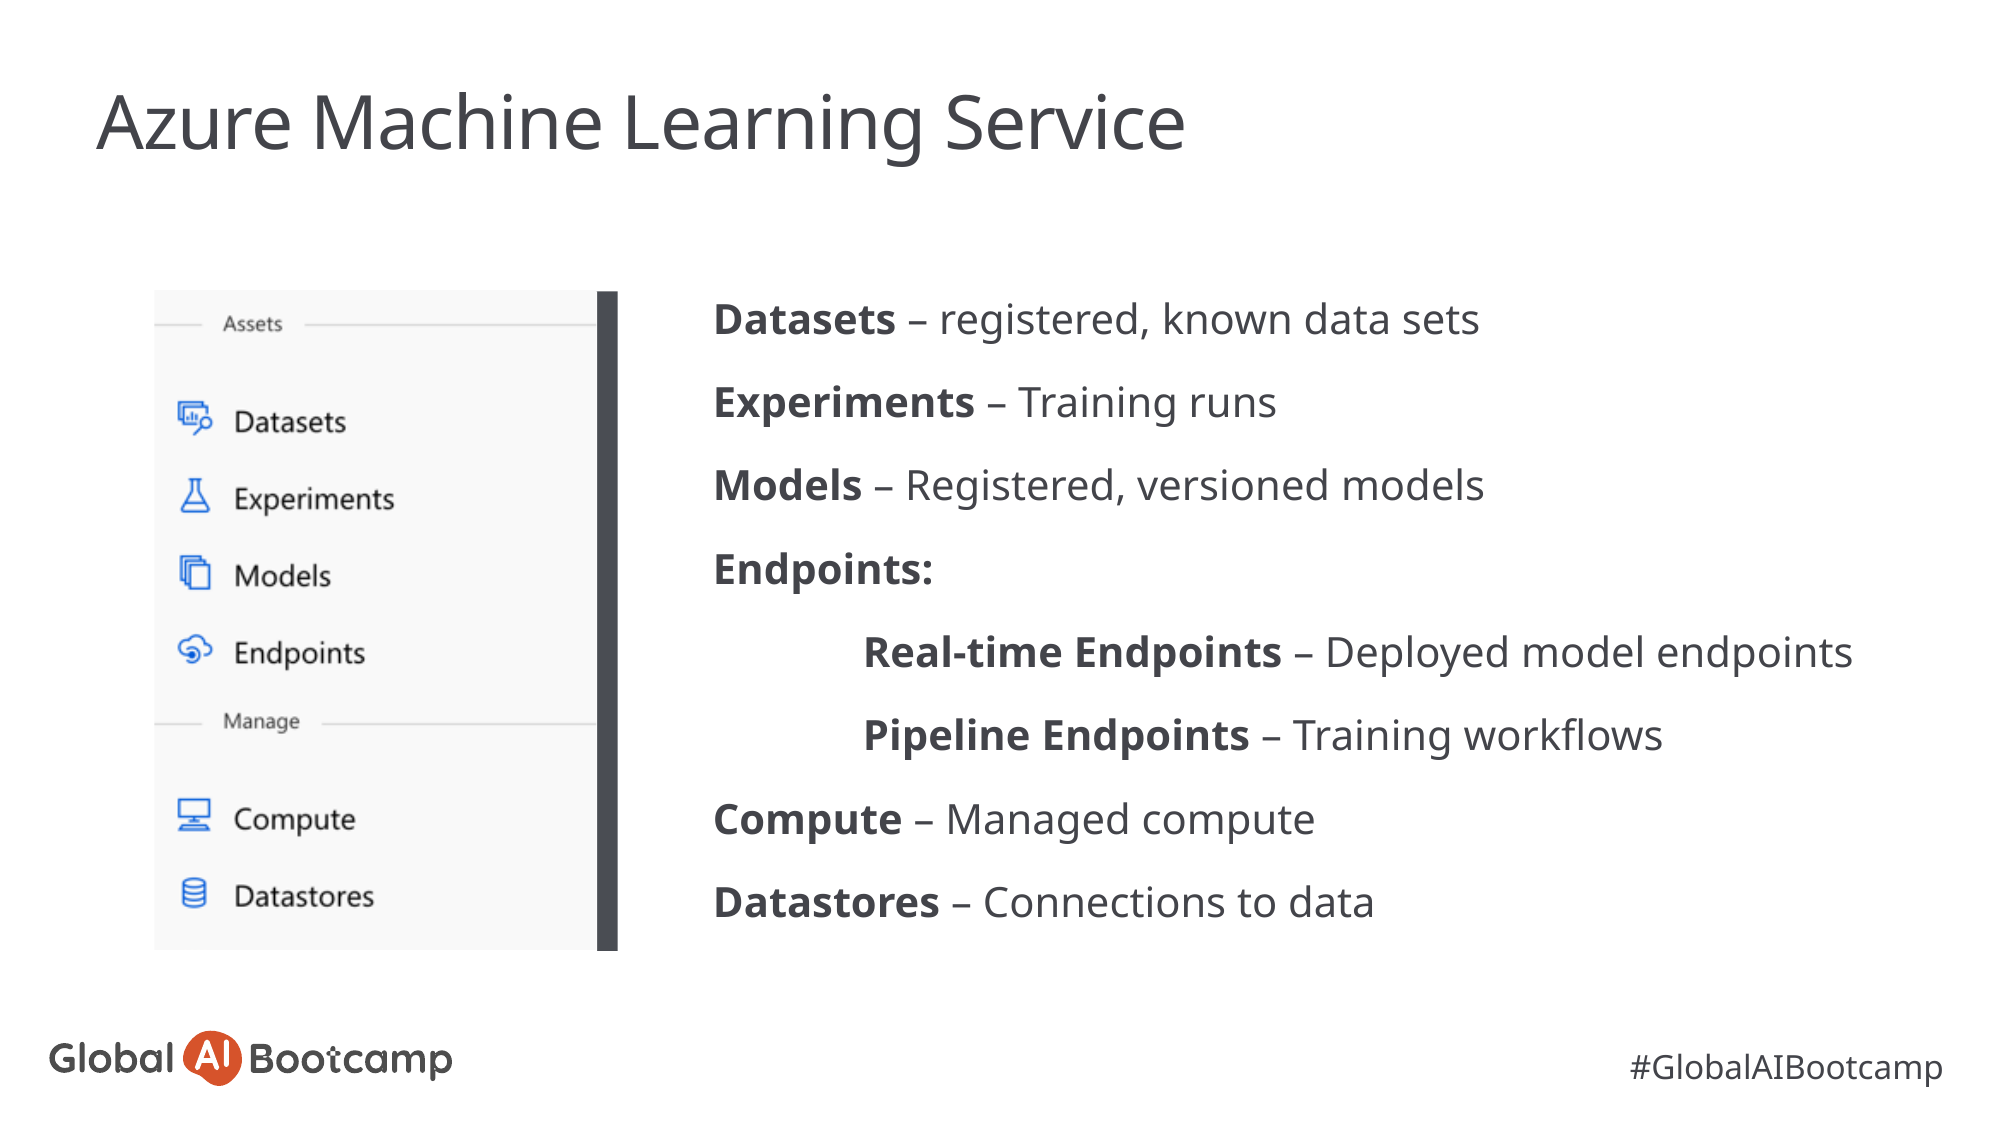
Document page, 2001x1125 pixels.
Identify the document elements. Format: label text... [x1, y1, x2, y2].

list Datasets – registered, known data sets Experiments – Training runs Models – Registered, versioned models Endpoints: Real-time Endpoints – Deployed model endpoints Pipeline Endpoints – Training workflows Compute – Managed compute Datastores – Connections to data [667, 267, 1904, 935]
picture [153, 290, 597, 950]
title Azure Machine Learning Service [96, 75, 1904, 166]
